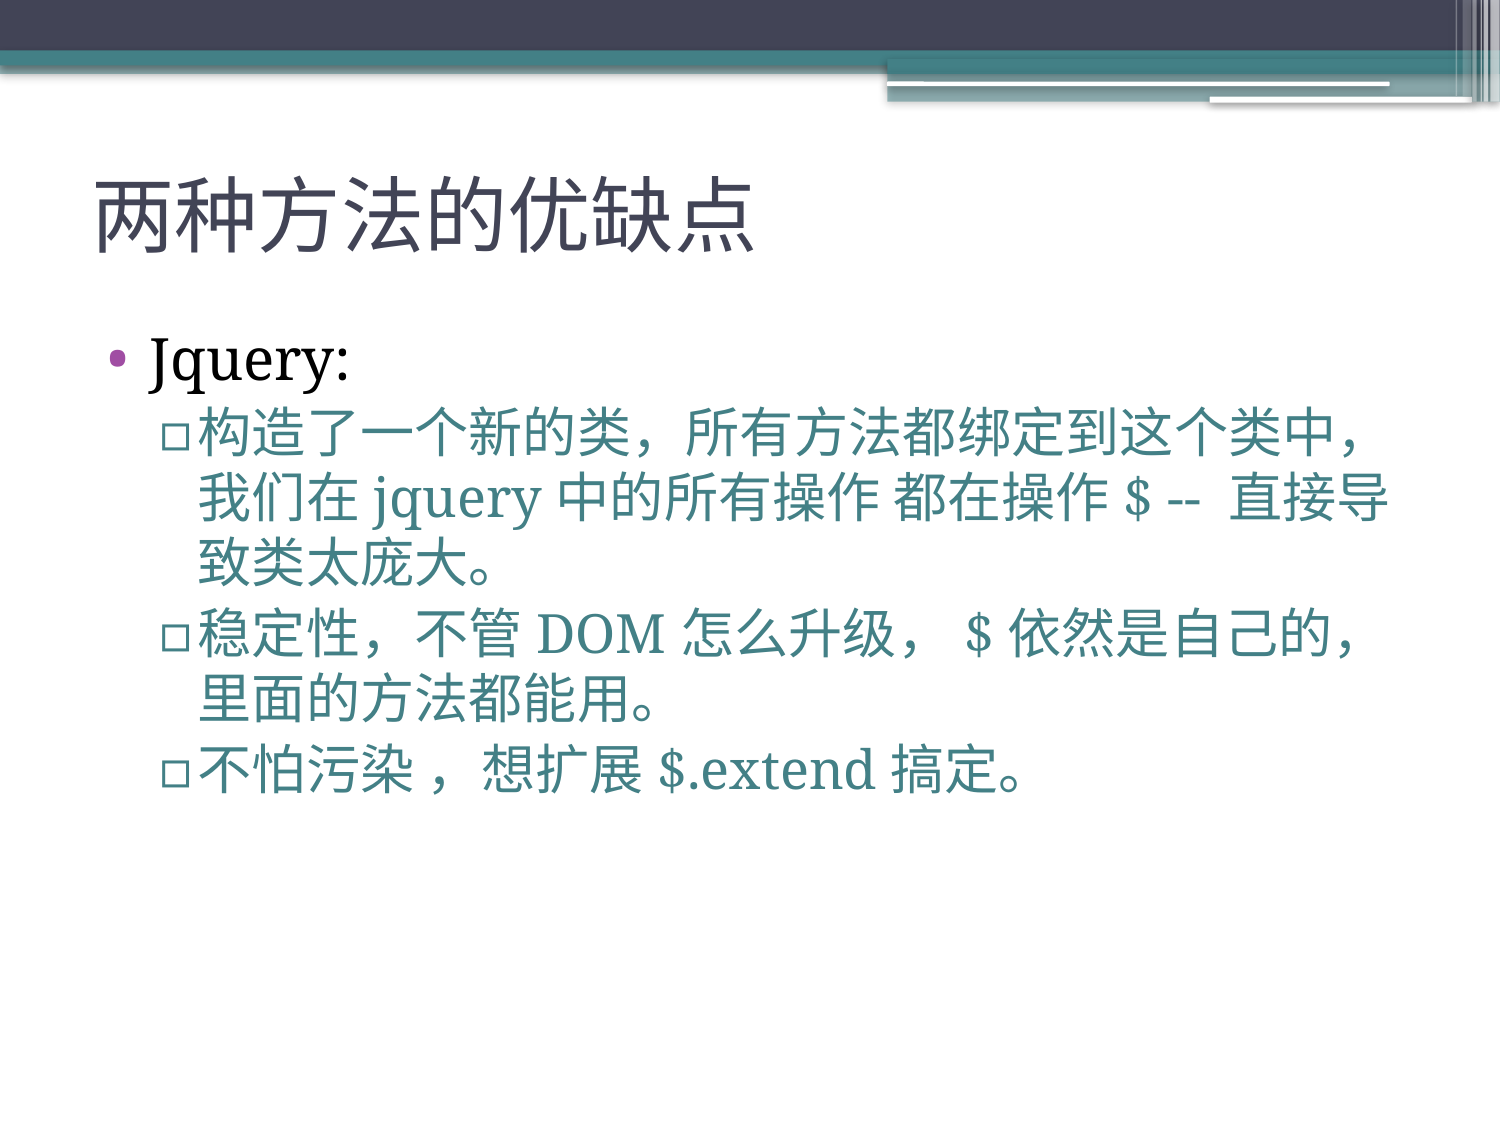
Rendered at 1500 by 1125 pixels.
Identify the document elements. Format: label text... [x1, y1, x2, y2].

title 两种方法的优缺点 [76, 125, 1427, 301]
list Jquery: 构造了一个新的类，所有方法都绑定到这个类中，我们在jquery中的所有操作 都在操作$ -- 直接导致类太庞大。 稳定性，不管DOM怎么升级，$依然是自己的，里面的方法都能用。 不怕污染 ，想扩展$.extend搞定。 [75, 314, 1425, 1079]
